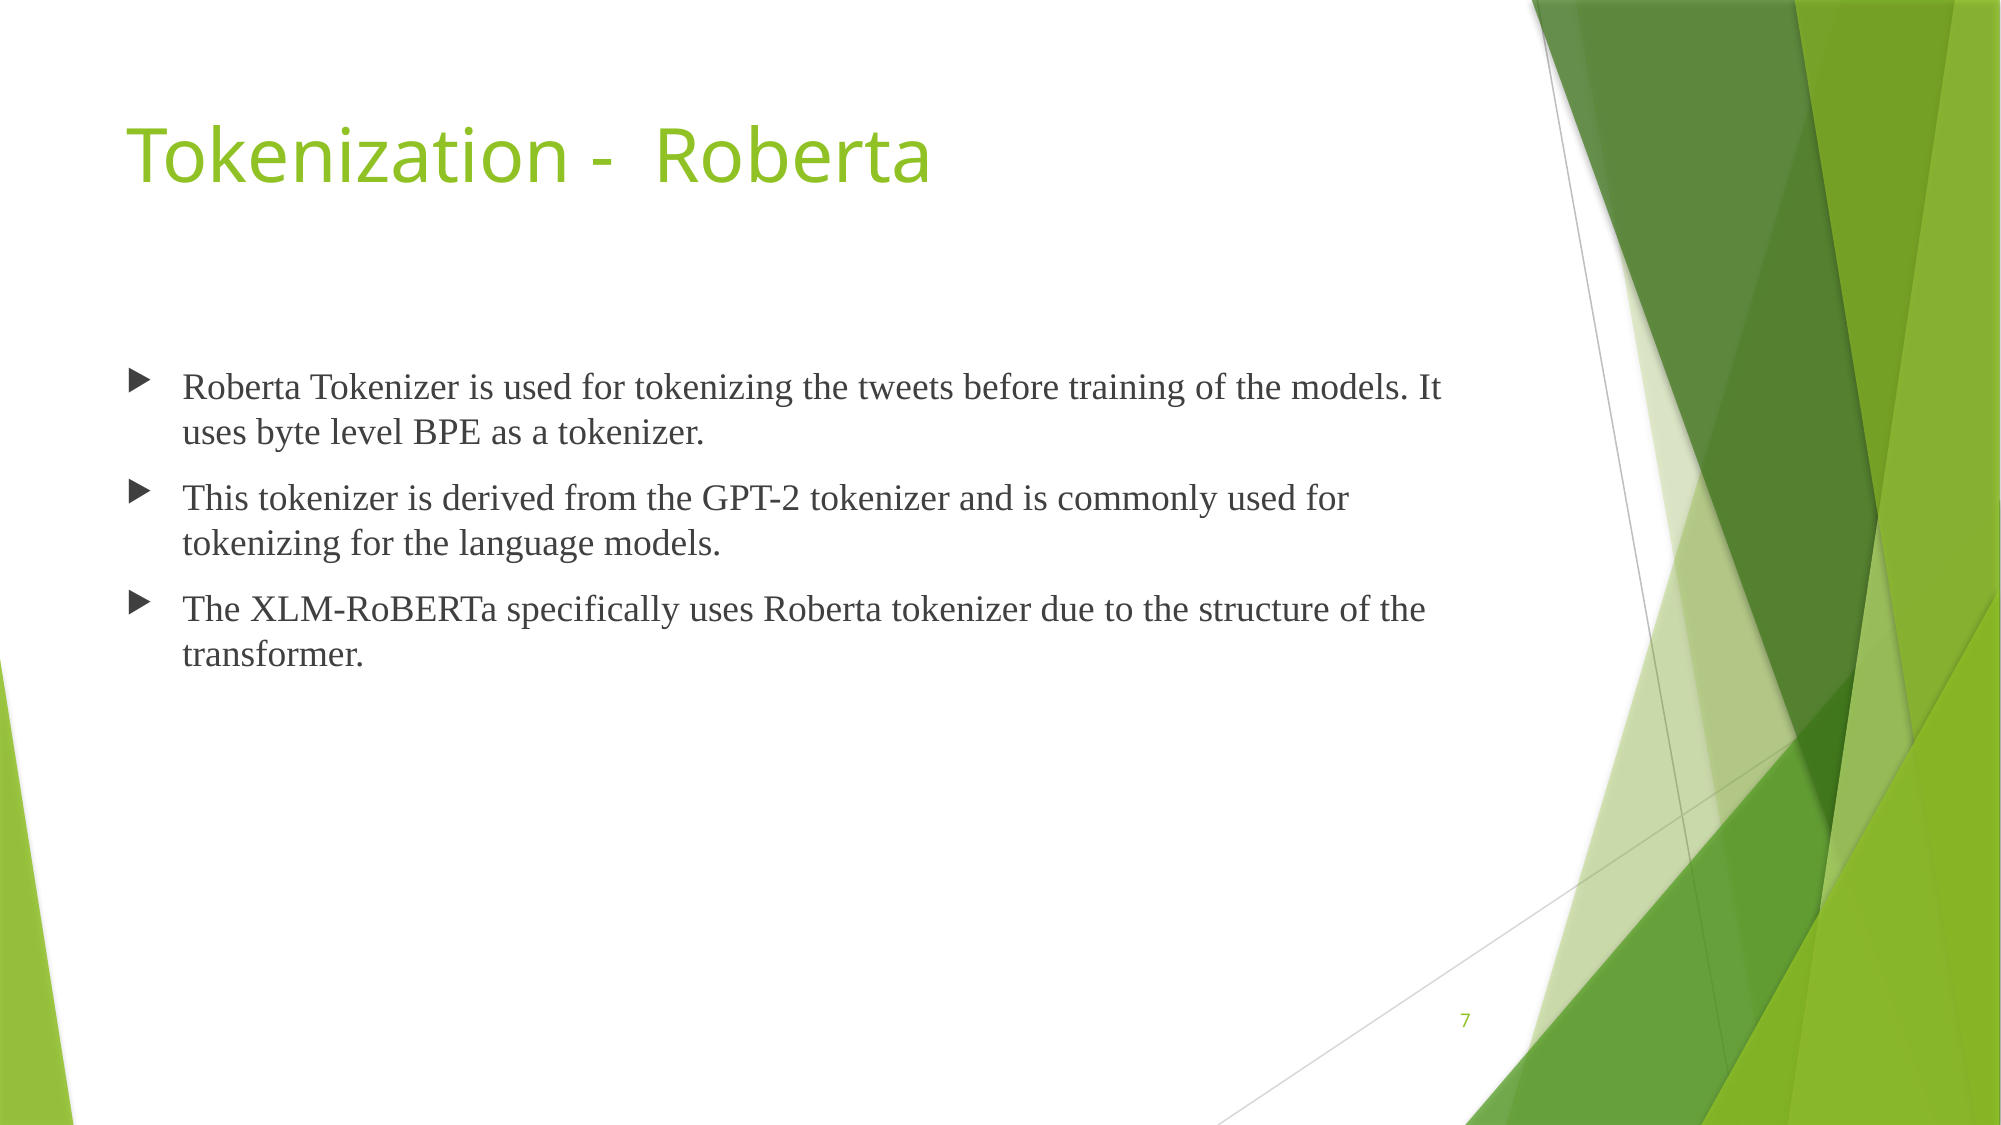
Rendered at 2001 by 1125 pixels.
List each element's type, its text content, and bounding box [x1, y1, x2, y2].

slide_number 7 [1409, 991, 1522, 1051]
list Roberta Tokenizer is used for tokenizing the tweets before training of the models. It uses byte level BPE as a tokenizer. This tokenizer is derived from the GPT-2 tokenizer and is commonly used for tokenizing for the language models. The XLM-RoBERTa specifically uses Roberta tokenizer due to the structure of the transformer. [111, 354, 1522, 992]
title Tokenization - Roberta [111, 99, 1522, 317]
